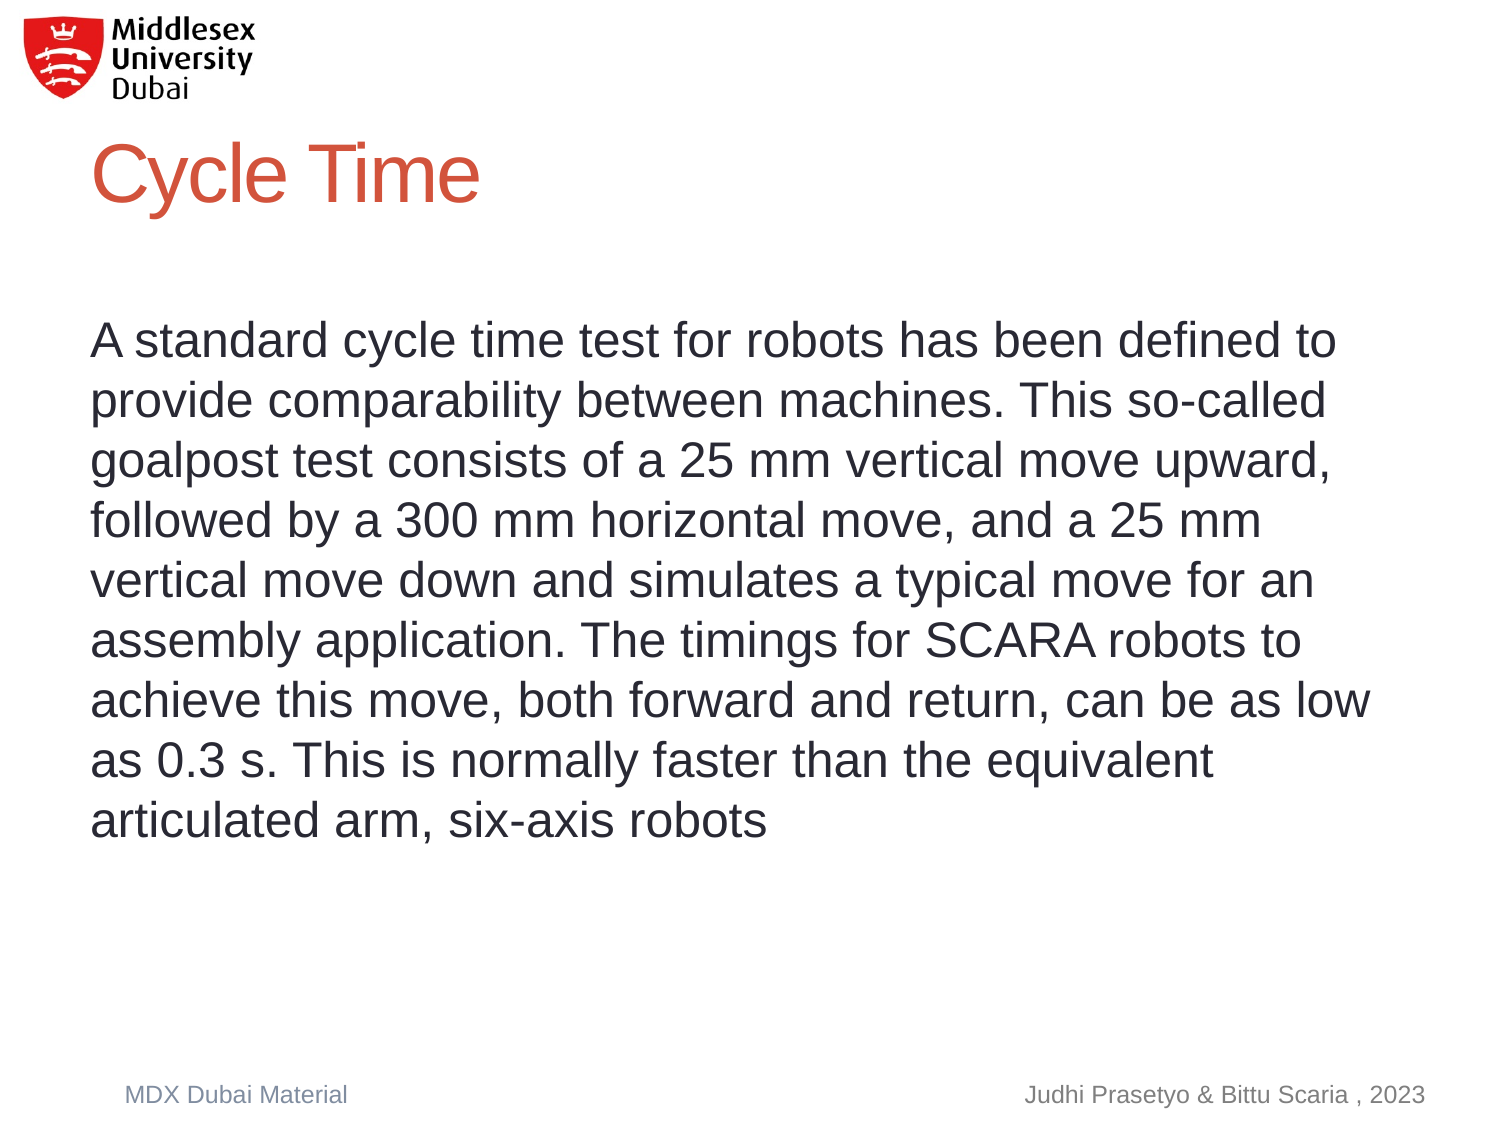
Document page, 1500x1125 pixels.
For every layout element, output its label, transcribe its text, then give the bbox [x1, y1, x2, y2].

list A standard cycle time test for robots has been defined to provide comparability between machines. This so-called goalpost test consists of a 25 mm vertical move upward, followed by a 300 mm horizontal move, and a 25 mm vertical move down and simulates a typical move for an assembly application. The timings for SCARA robots to achieve this move, both forward and return, can be as low as 0.3 s. This is normally faster than the equivalent articulated arm, six-axis robots [75, 299, 1425, 888]
picture [19, 10, 261, 104]
title Cycle Time [75, 87, 1425, 250]
